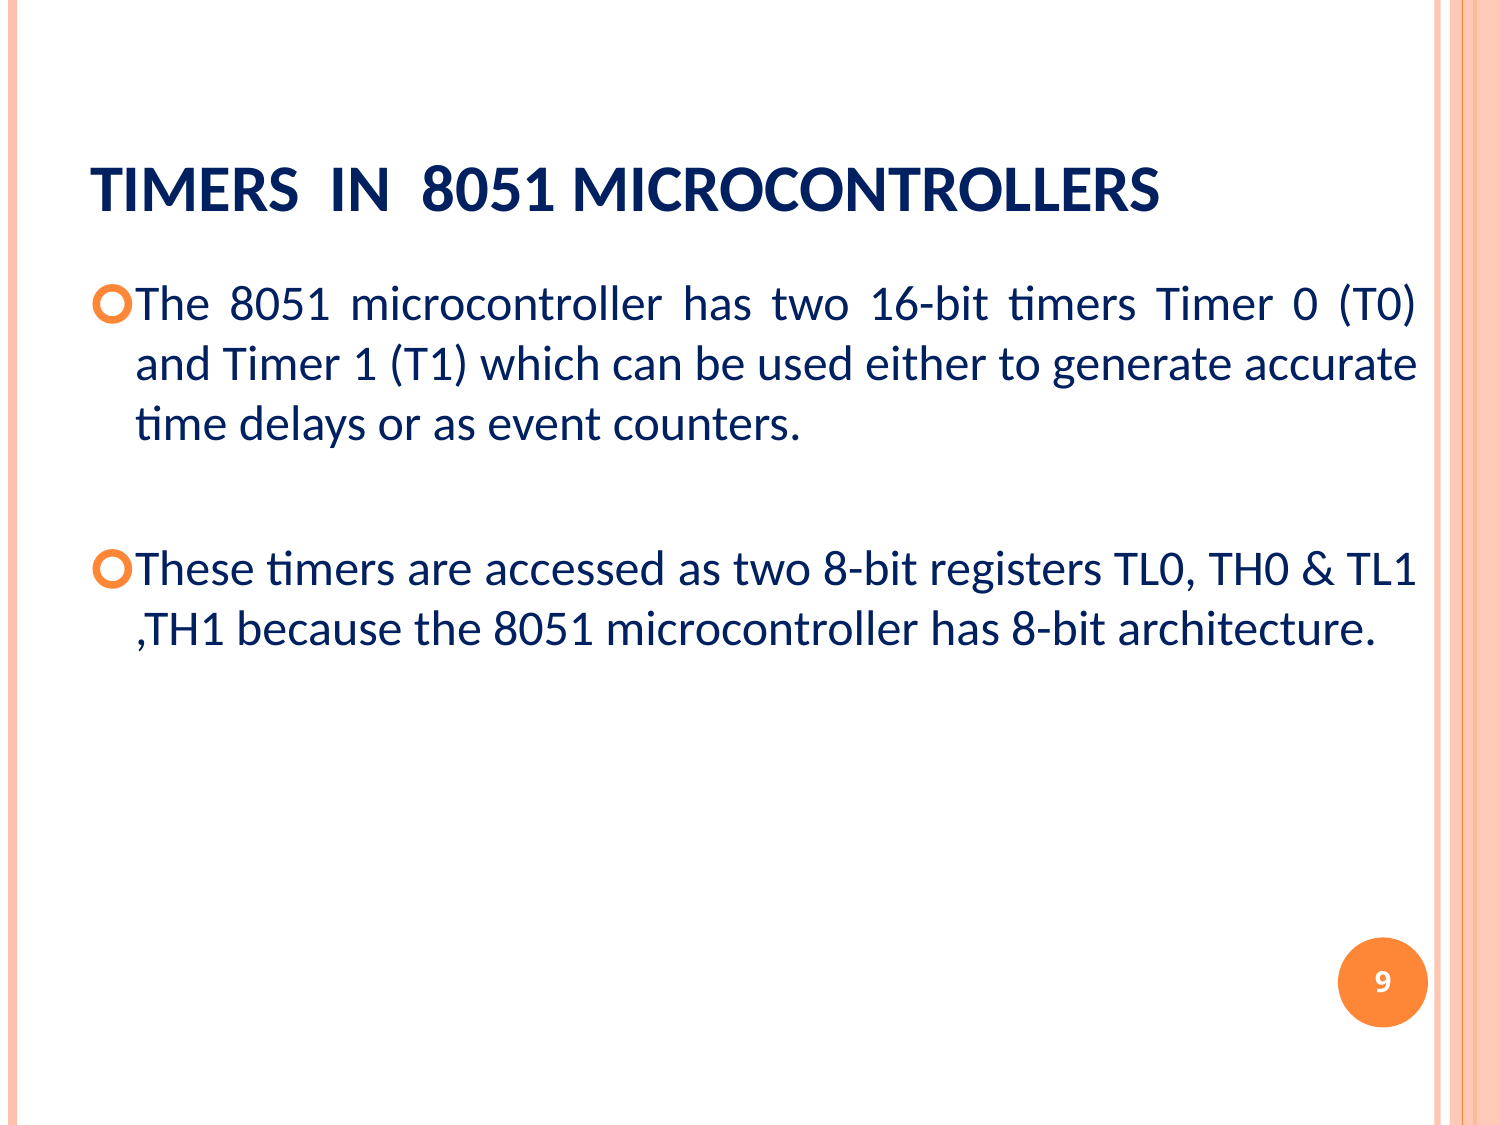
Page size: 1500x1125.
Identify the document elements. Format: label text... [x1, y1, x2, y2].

list The 8051 microcontroller has two 16-bit timers Timer 0 (T0) and Timer 1 (T1) which can be used either to generate accurate time delays or as event counters. These timers are accessed as two 8-bit registers TL0, TH0 & TL1 ,TH1 because the 8051 microcontroller has 8-bit architecture. [75, 262, 1434, 1062]
title TIMERS in 8051 Microcontrollers [75, 45, 1400, 233]
slide_number ‹#› [1333, 940, 1434, 1027]
